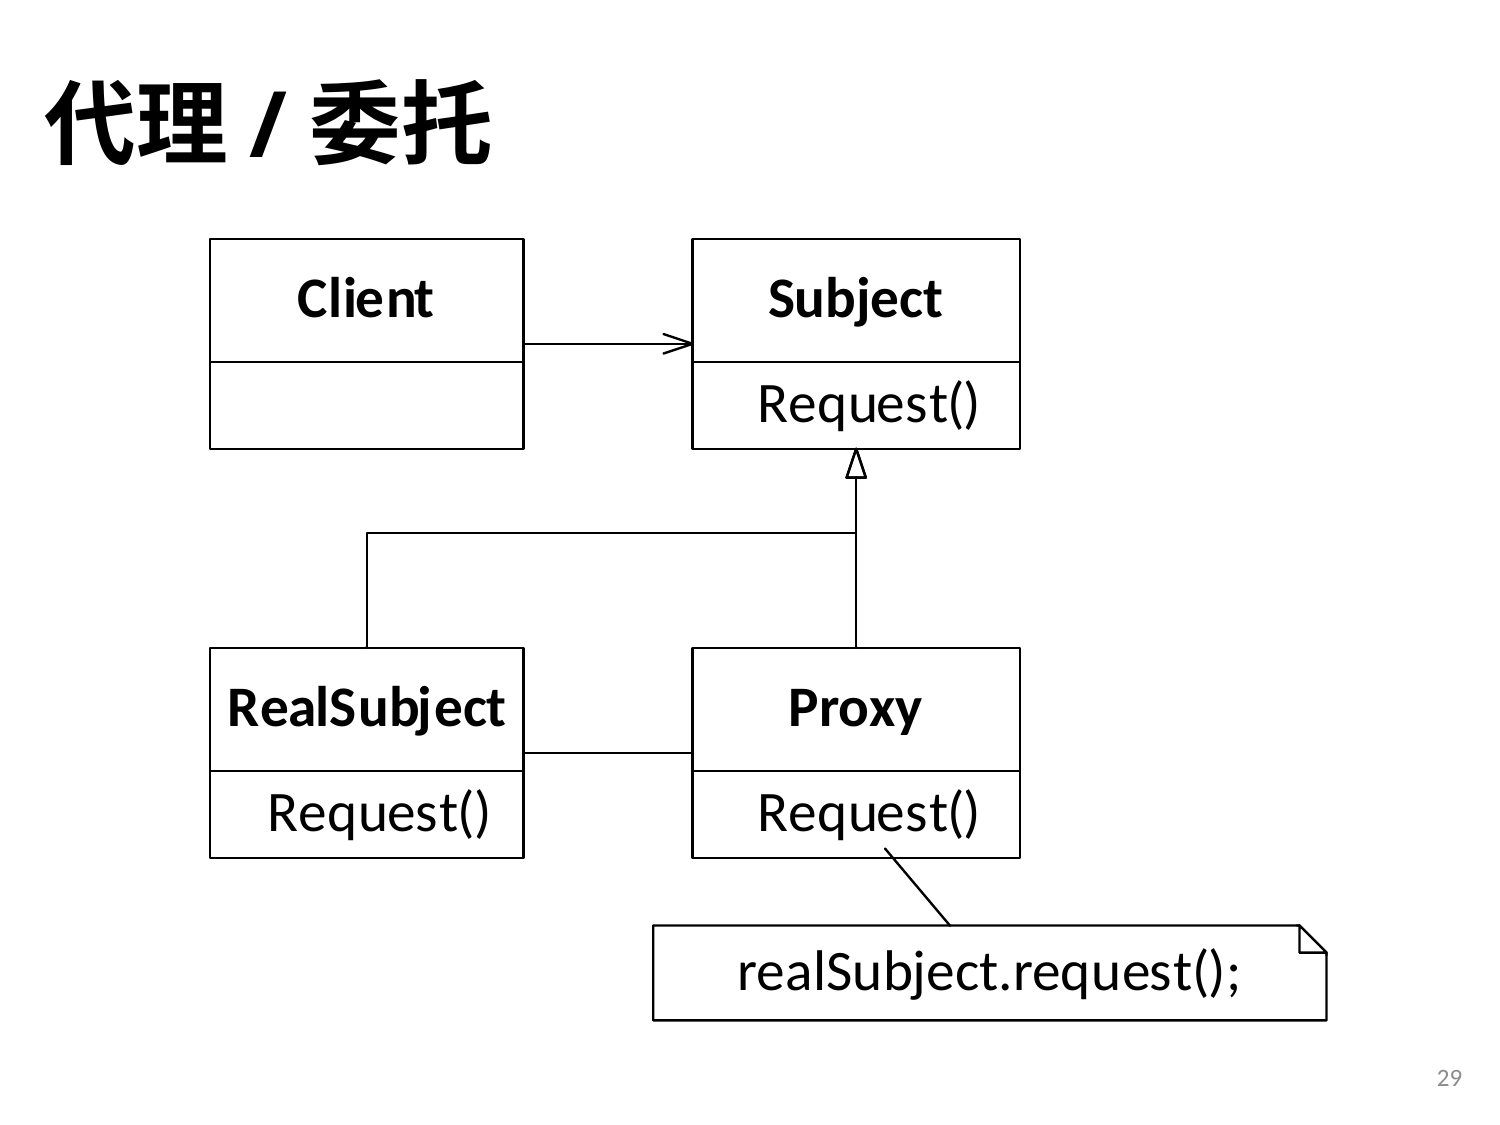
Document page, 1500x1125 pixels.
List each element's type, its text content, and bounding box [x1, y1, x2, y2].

title 代理/委托 [29, 19, 1324, 237]
slide_number 29 [1139, 1046, 1478, 1107]
picture [194, 233, 1329, 1035]
